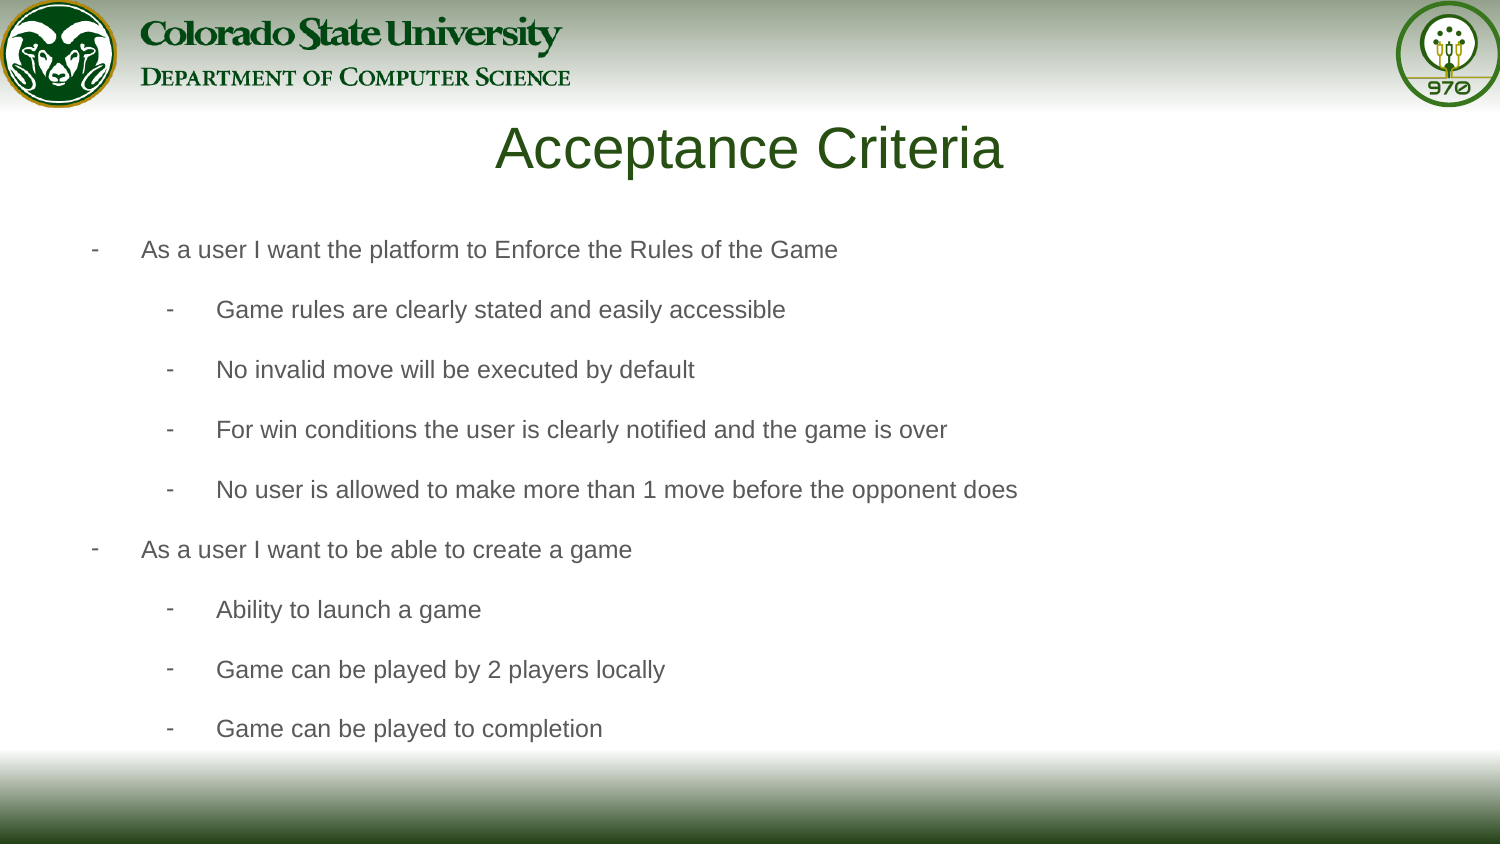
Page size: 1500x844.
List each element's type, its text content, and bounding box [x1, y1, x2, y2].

picture [0, 0, 570, 108]
list As a user I want the platform to Enforce the Rules of the Game Game rules are clearly stated and easily accessible No invalid move will be executed by default For win conditions the user is clearly notified and the game is over No user is allowed to make more than 1 move before the opponent does As a user I want to be able to create a game Ability to launch a game Game can be played by 2 players locally Game can be played to completion [51, 189, 1449, 750]
picture [1401, 6, 1497, 102]
title Acceptance Criteria [51, 95, 1449, 189]
